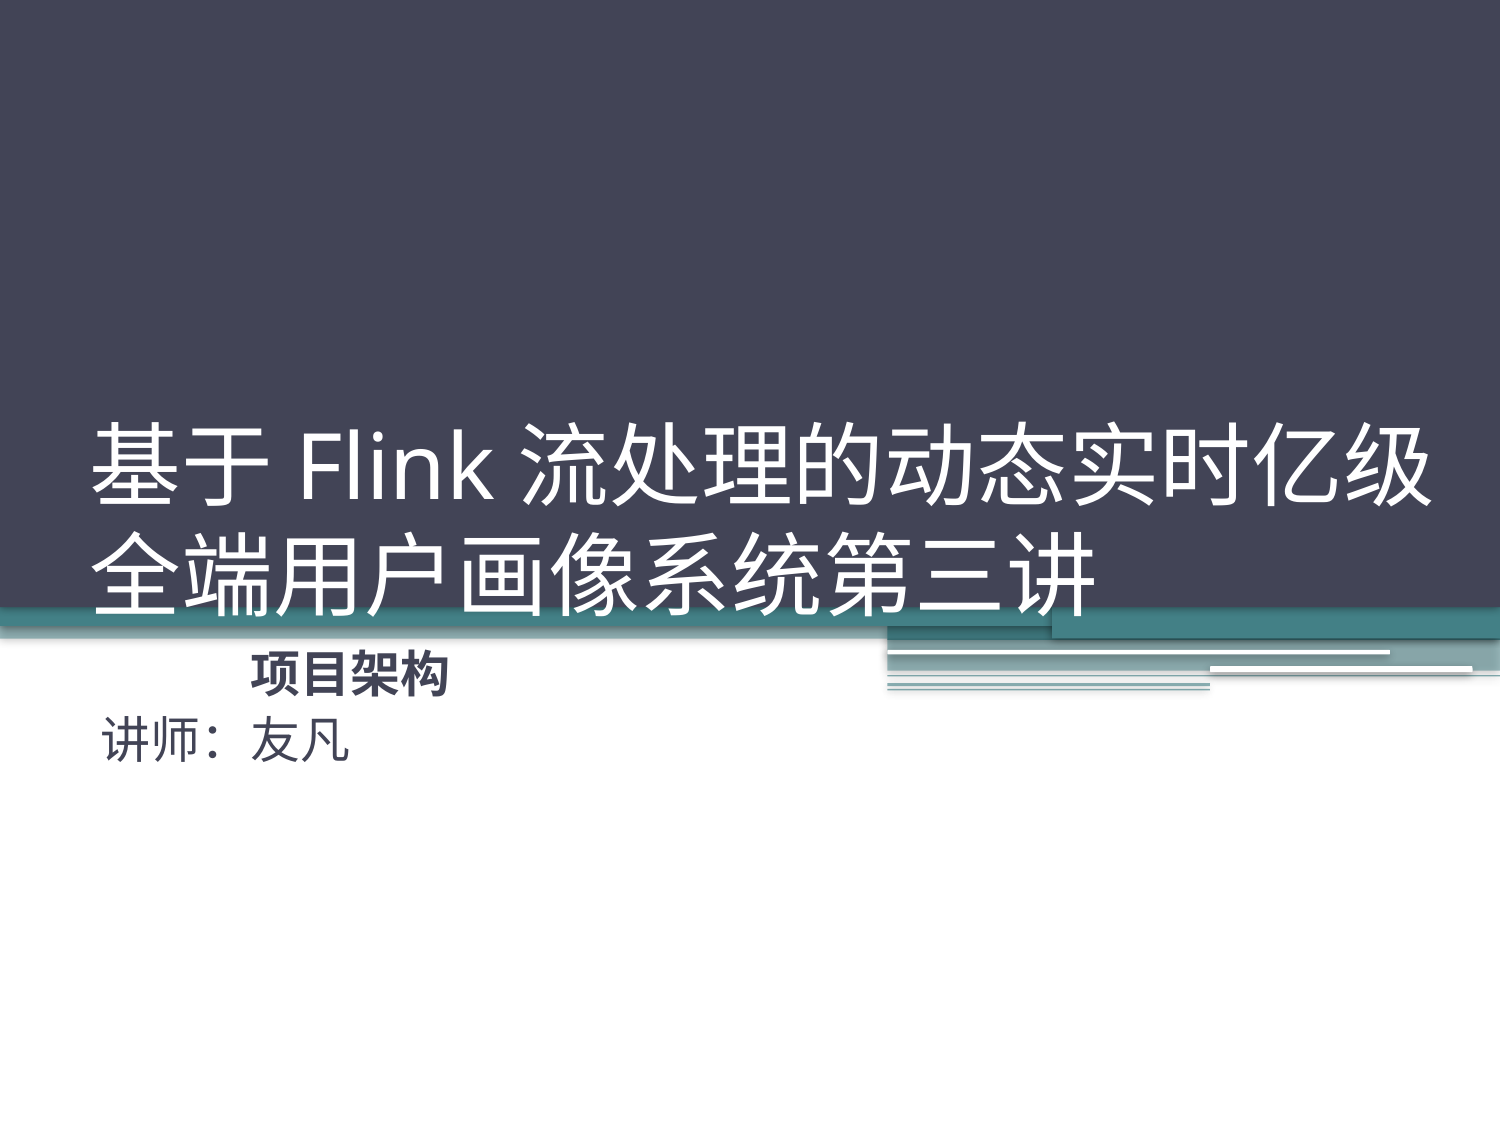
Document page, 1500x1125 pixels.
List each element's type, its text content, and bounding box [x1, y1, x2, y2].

title 基于Flink流处理的动态实时亿级全端用户画像系统第三讲 [75, 394, 1463, 636]
subtitle 项目架构 讲师：友凡 [75, 635, 1017, 923]
